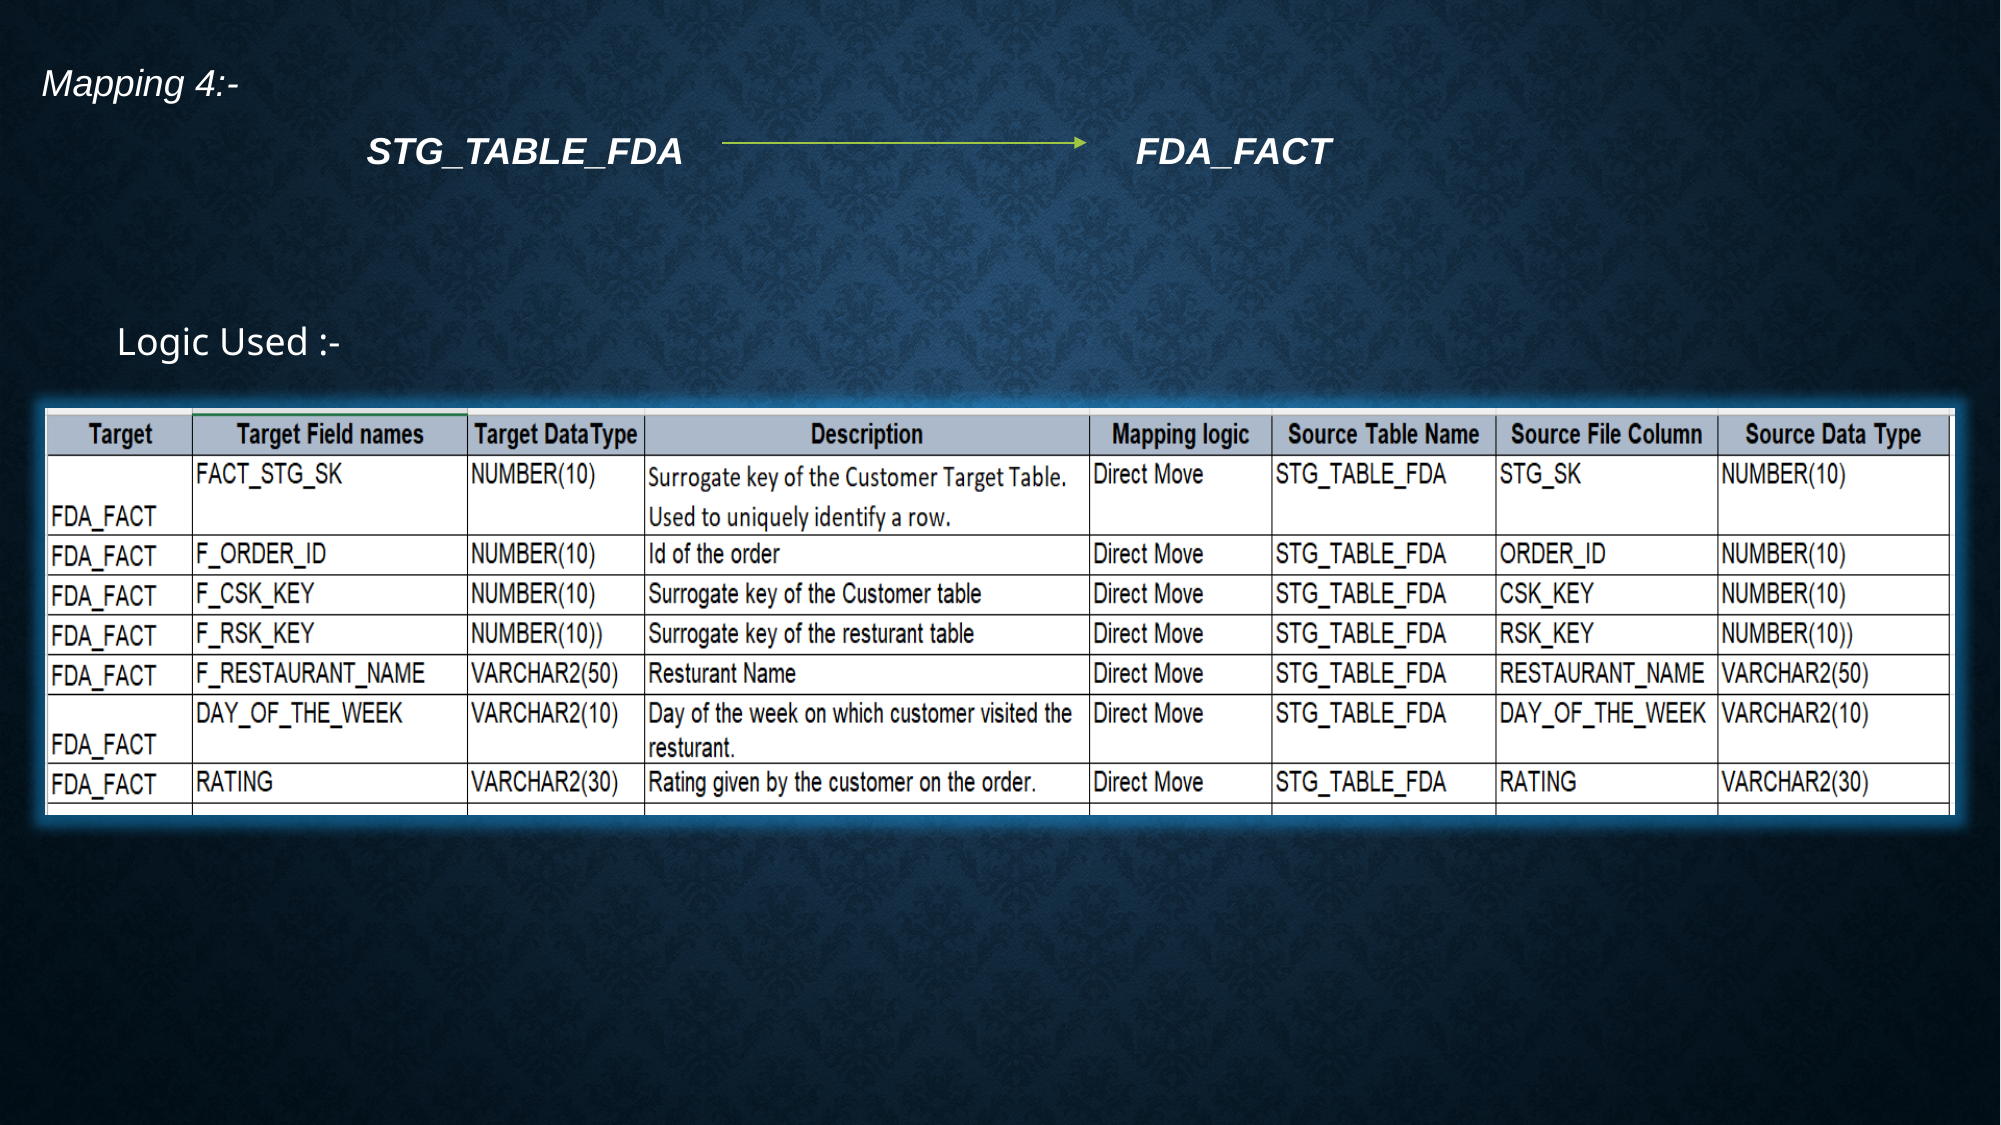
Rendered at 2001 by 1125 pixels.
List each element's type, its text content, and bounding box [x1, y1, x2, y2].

text_box Mapping 4:- STG_TABLE_FDA FDA_FACT [26, 29, 1853, 179]
text_box Logic Used :- [101, 310, 710, 371]
picture [44, 407, 1956, 816]
